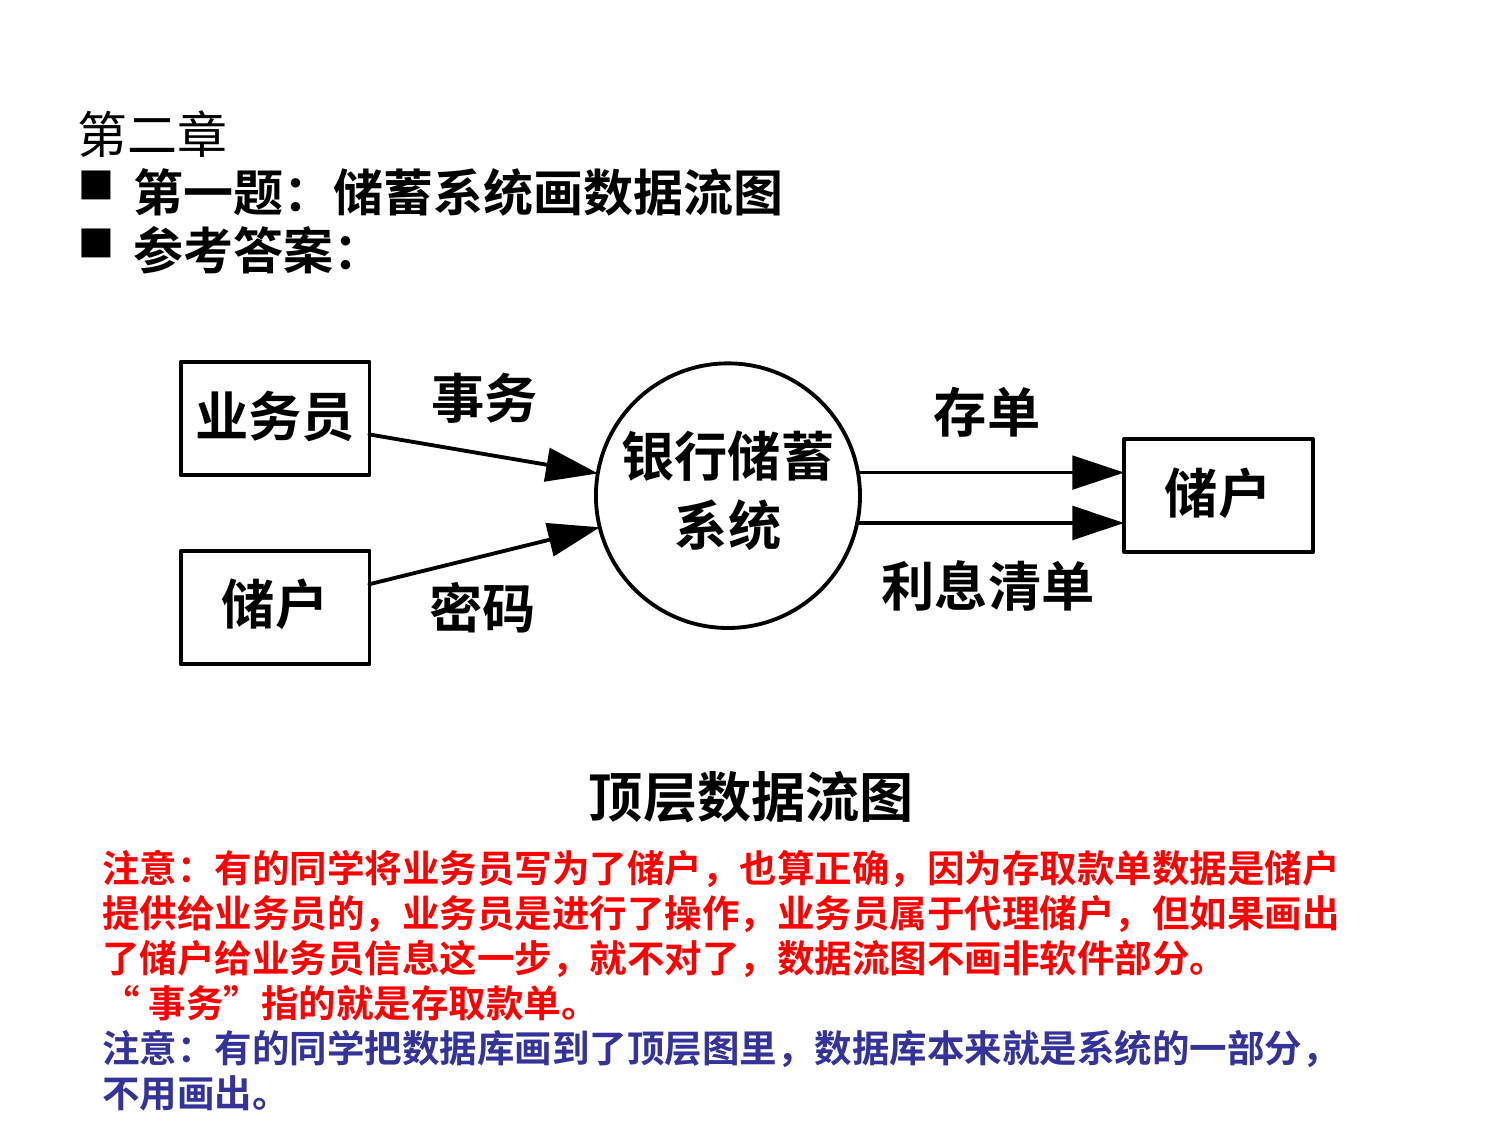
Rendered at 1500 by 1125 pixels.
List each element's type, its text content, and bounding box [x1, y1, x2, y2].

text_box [170, 337, 1323, 675]
text_box 注意：有的同学将业务员写为了储户，也算正确，因为存取款单数据是储户提供给业务员的，业务员是进行了操作，业务员属于代理储户，但如果画出了储户给业务员信息这一步，就不对了，数据流图不画非软件部分。 “事务”指的就是存取款单。 注意：有的同学把数据库画到了顶层图里，数据库本来就是系统的一部分，不用画出。 [87, 837, 1363, 1125]
list 第二章 第一题：储蓄系统画数据流图 参考答案： [62, 49, 1413, 184]
text_box 顶层数据流图 [76, 763, 1427, 852]
